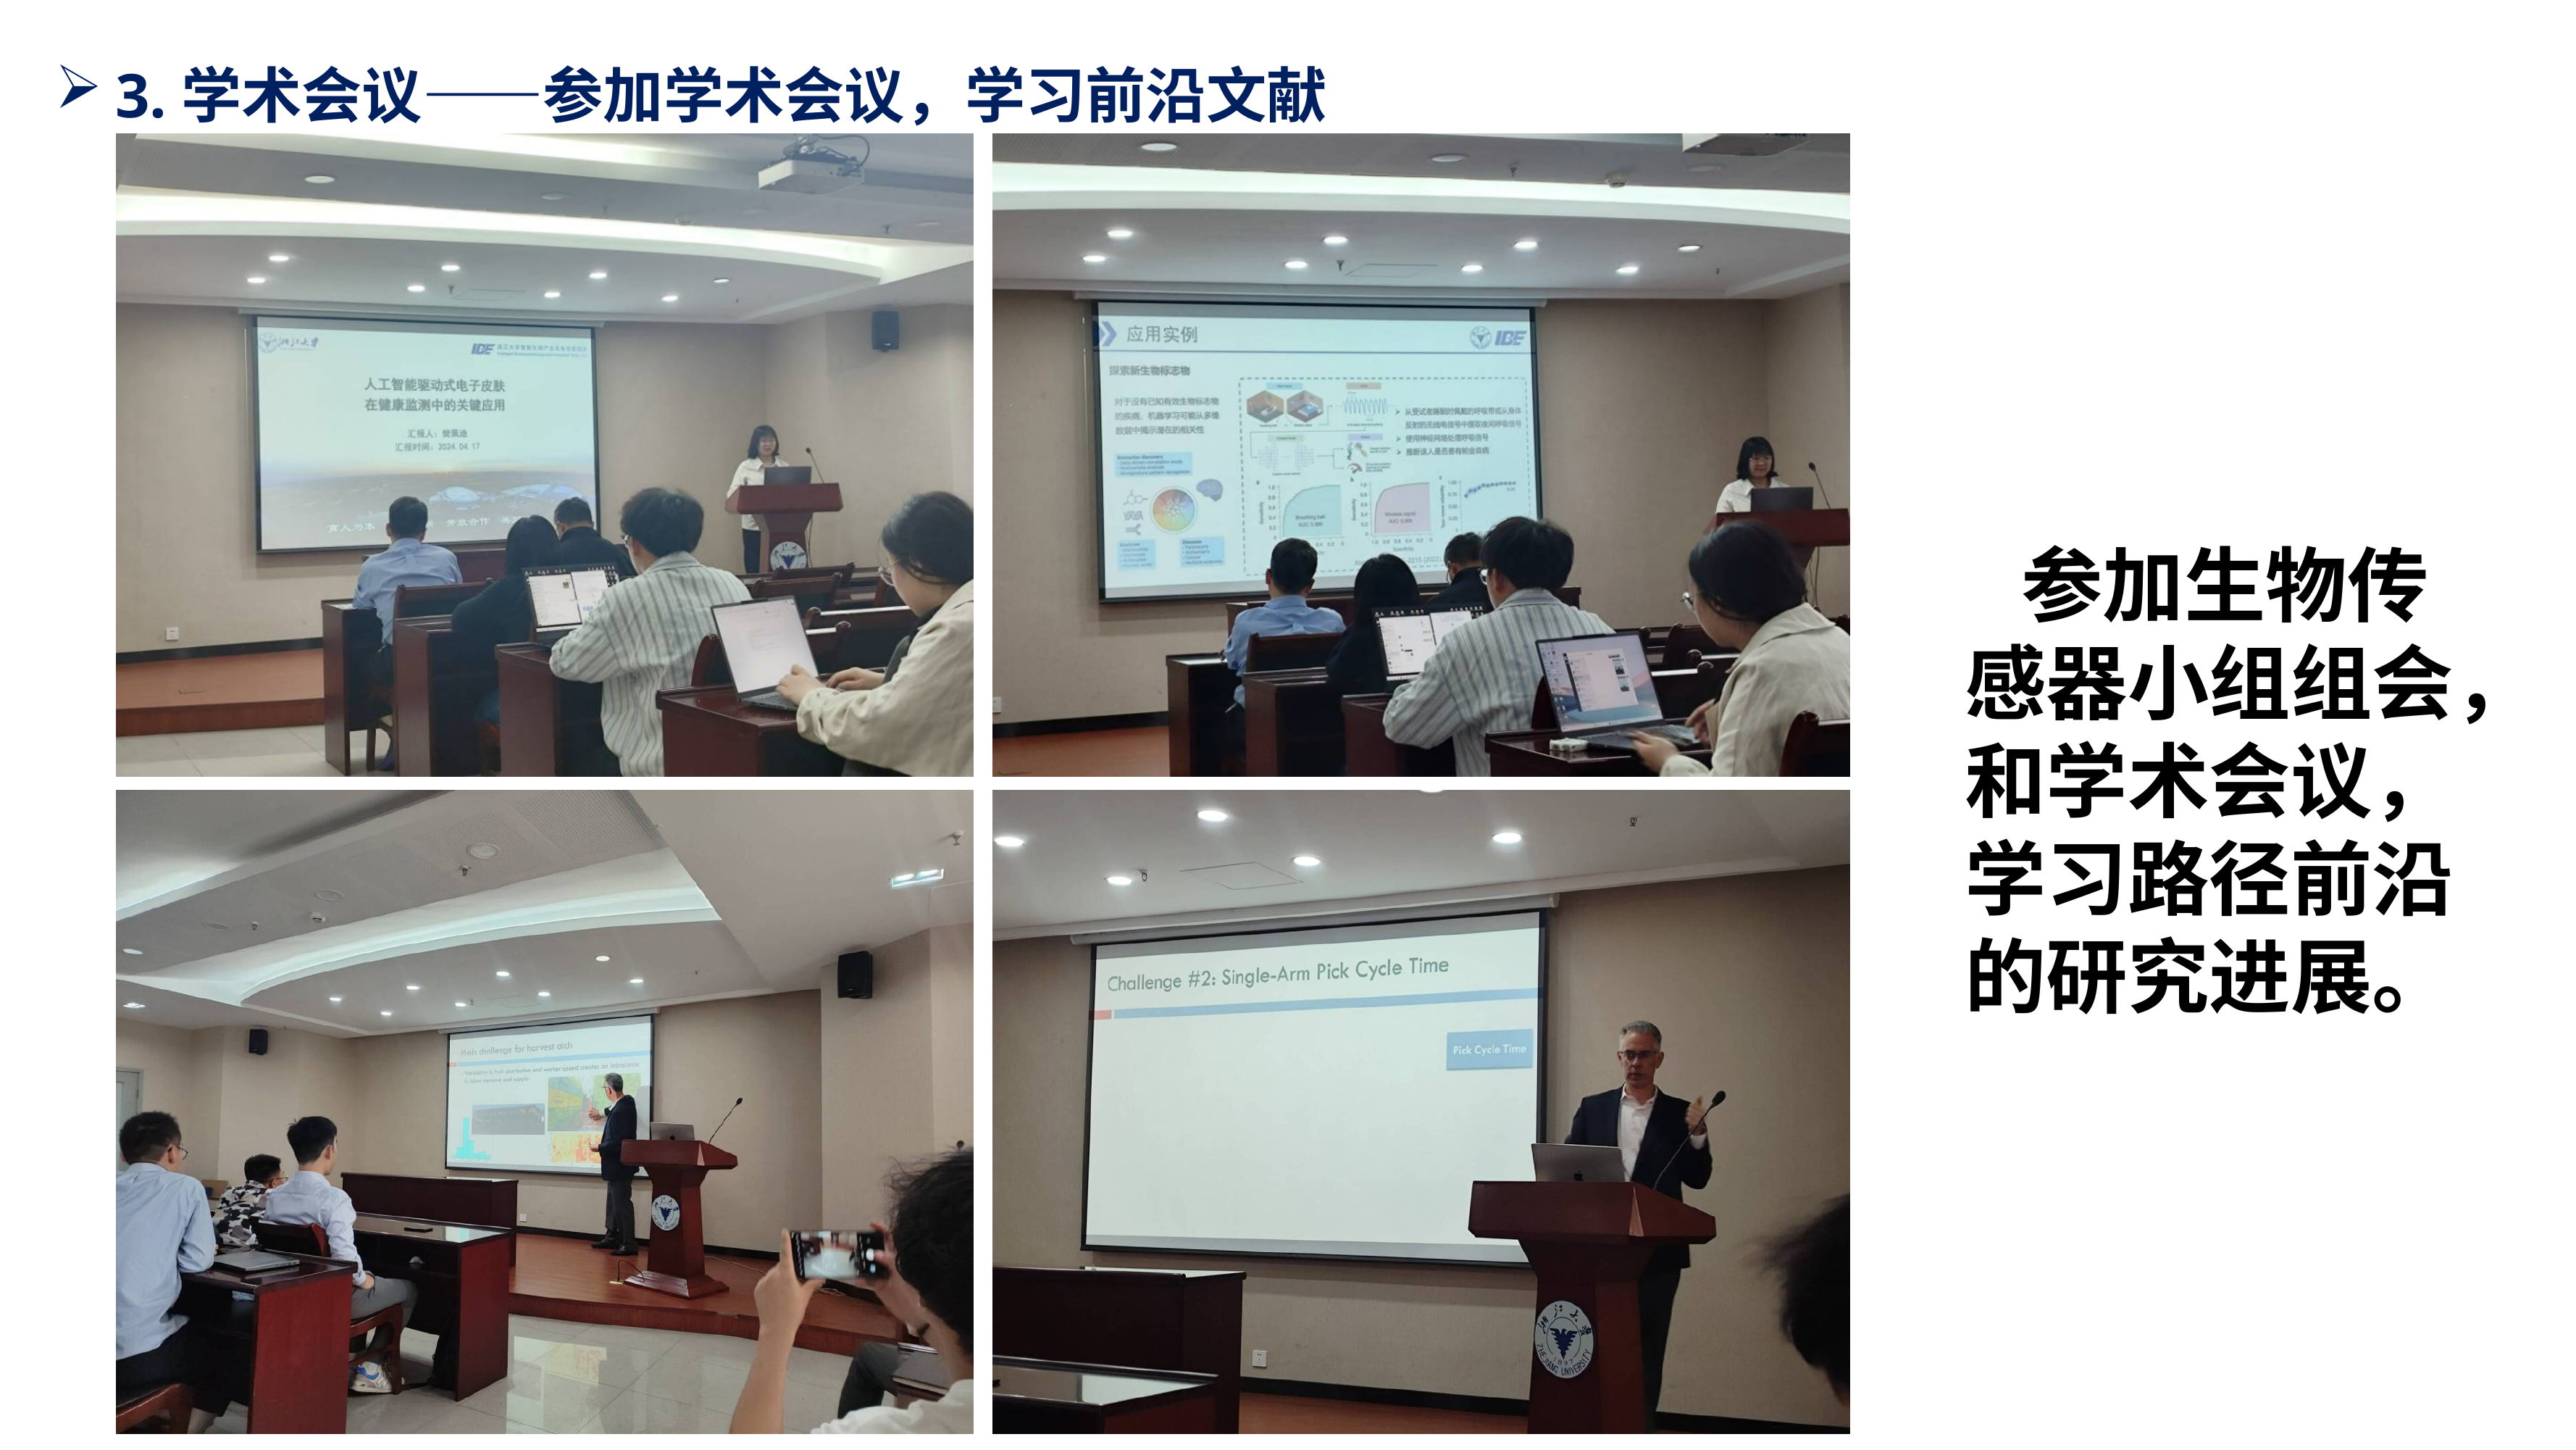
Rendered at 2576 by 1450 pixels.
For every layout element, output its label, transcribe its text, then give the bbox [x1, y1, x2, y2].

picture [992, 790, 1850, 1434]
text_box 3.学术会议——参加学术会议，学习前沿文献 [44, 30, 1646, 136]
picture [116, 790, 974, 1434]
picture [116, 133, 974, 777]
picture [992, 133, 1850, 777]
text_box 参加生物传感器小组组会，和学术会议，学习路径前沿的研究进展。 [1954, 528, 2500, 1062]
